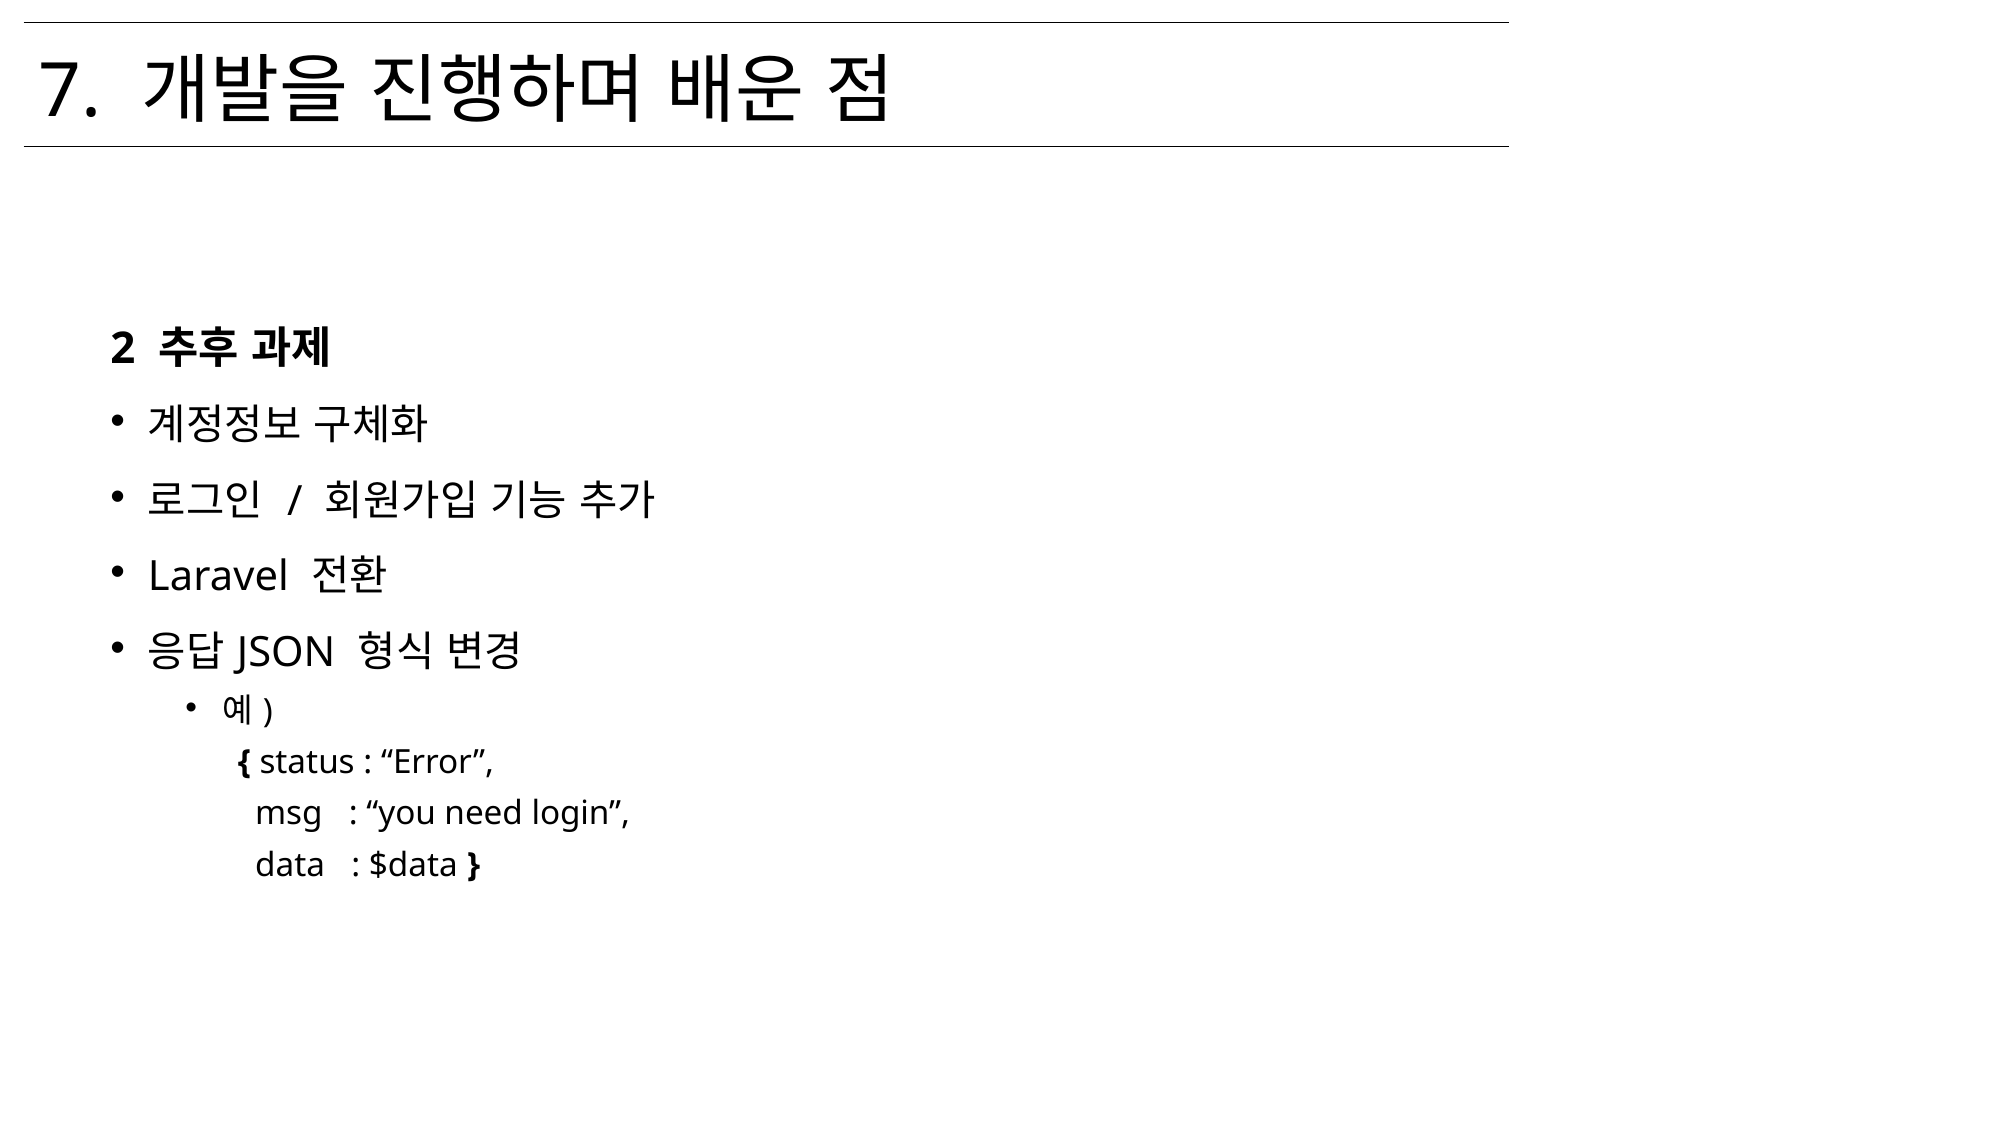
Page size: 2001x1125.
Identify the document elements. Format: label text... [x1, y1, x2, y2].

table_header 7. 개발을 진행하며 배운 점 [24, 23, 1509, 146]
text_box 2 추후 과제 계정정보 구체화 로그인 / 회원가입 기능 추가 Laravel 전환 응답JSON 형식 변경 예) { status : “Error”, msg : “you need login”, data : $data } [95, 244, 1183, 1090]
